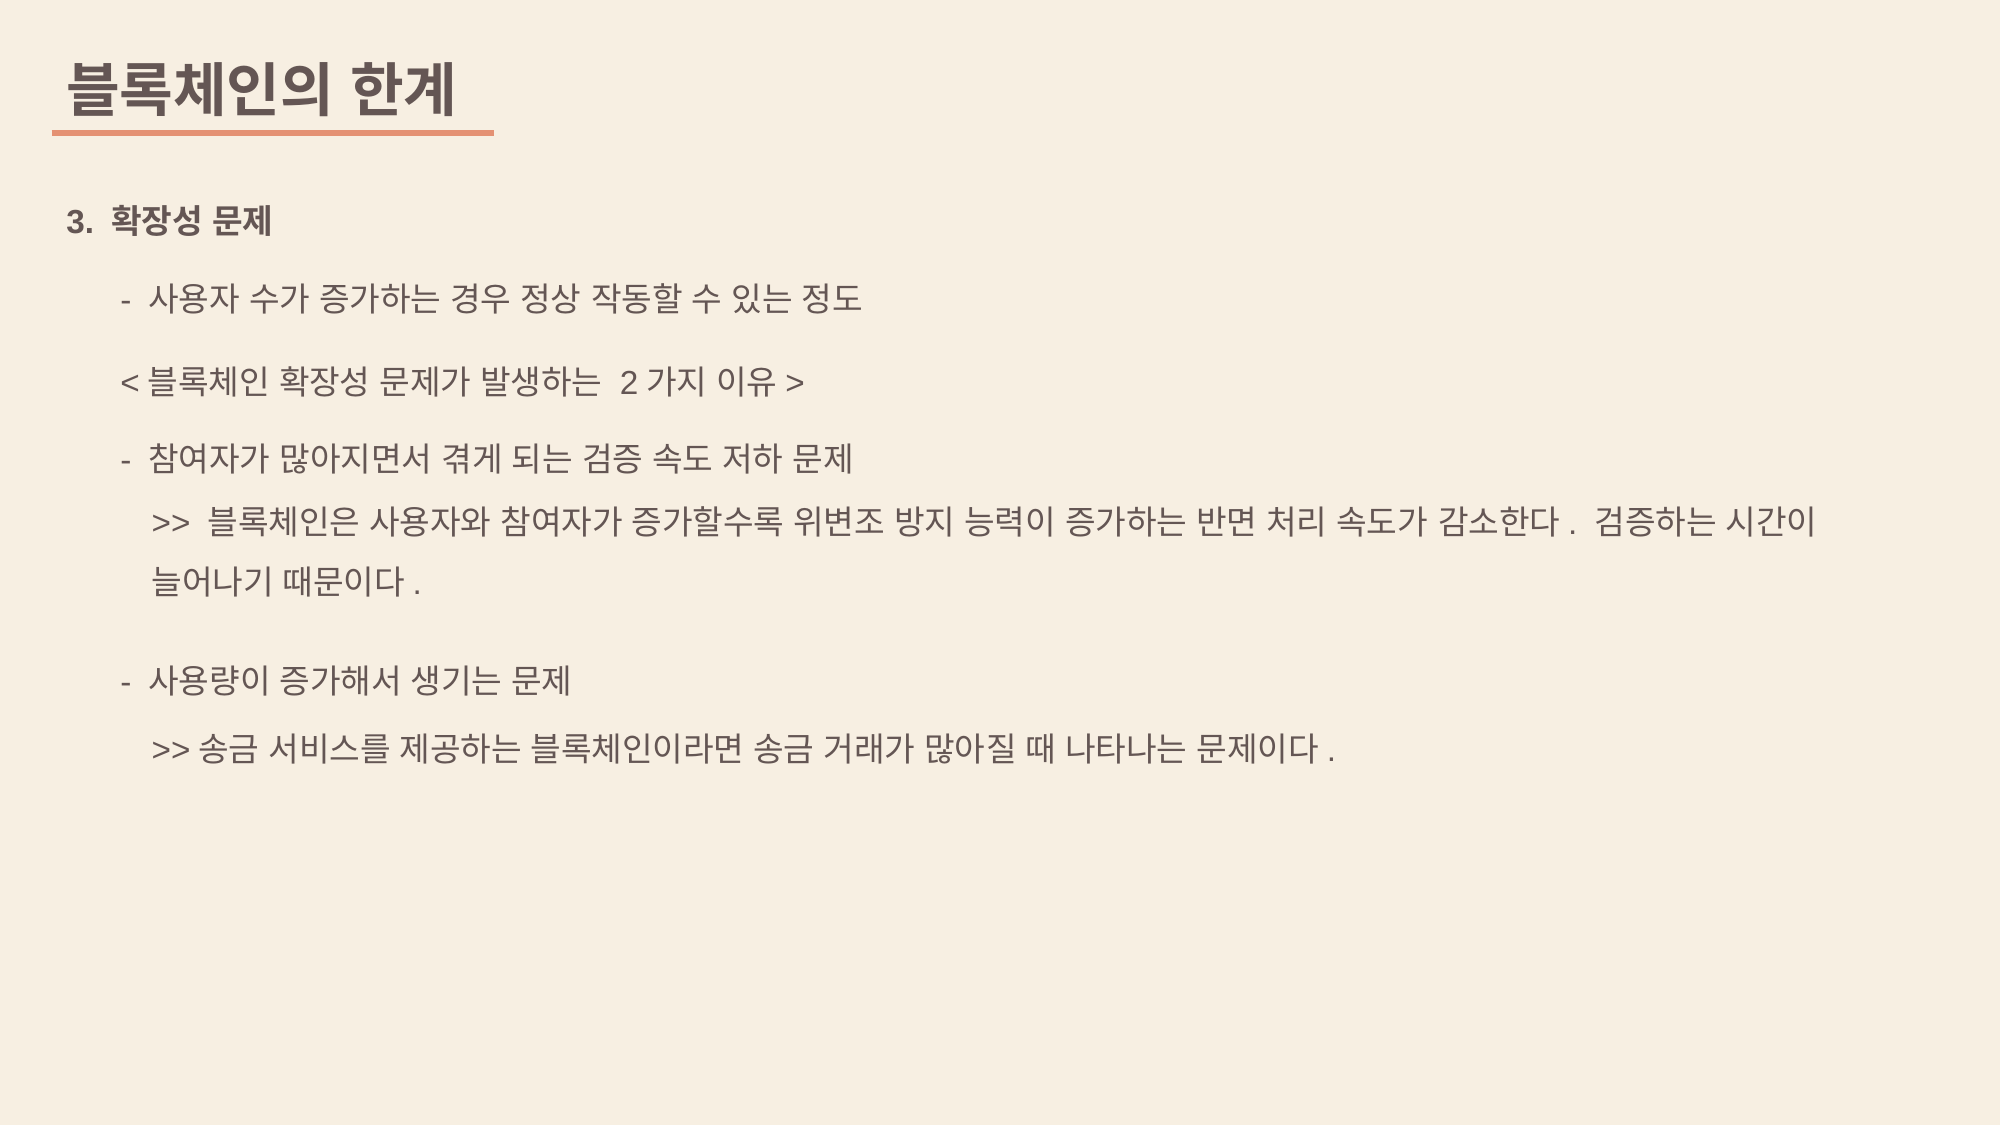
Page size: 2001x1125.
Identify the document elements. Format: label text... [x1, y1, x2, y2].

text_box - 참여자가 많아지면서 겪게 되는 검증 속도 저하 문제 [105, 410, 1853, 486]
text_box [51, 46, 876, 133]
text_box <블록체인 확장성 문제가 발생하는 2가지 이유> [105, 333, 1627, 409]
text_box 3. 확장성 문제 [51, 133, 1799, 248]
text_box >>송금 서비스를 제공하는 블록체인이라면 송금 거래가 많아질 때 나타나는 문제이다. [136, 700, 1884, 776]
text_box - 사용자 수가 증가하는 경우 정상 작동할 수 있는 정도 [105, 210, 1853, 326]
text_box - 사용량이 증가해서 생기는 문제 [105, 632, 1853, 708]
text_box >> 블록체인은 사용자와 참여자가 증가할수록 위변조 방지 능력이 증가하는 반면 처리 속도가 감소한다. 검증하는 시간이 늘어나기 때문이다. [136, 474, 1884, 609]
